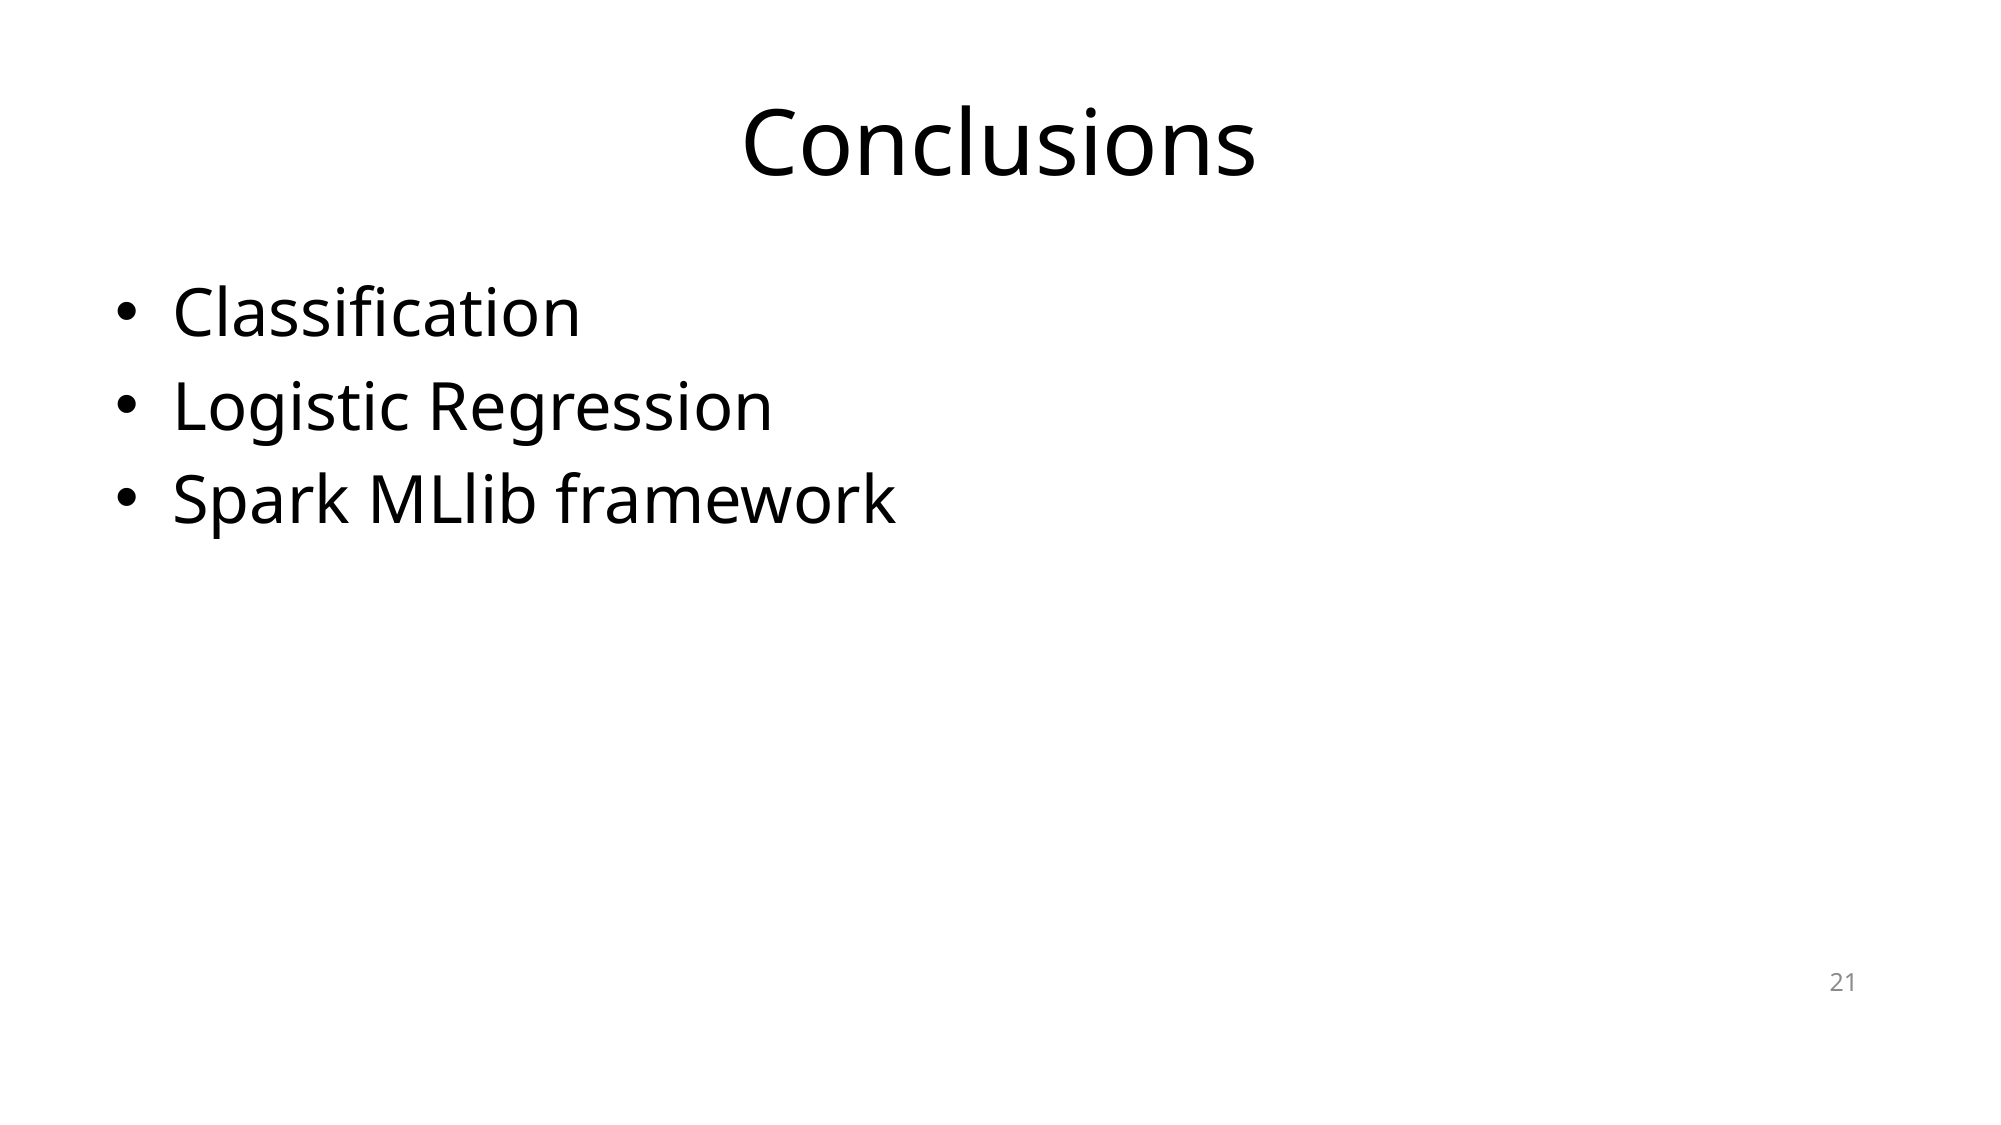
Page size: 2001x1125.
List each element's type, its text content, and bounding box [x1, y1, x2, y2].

slide_number 21 [1777, 940, 1911, 1027]
list Classification Logistic Regression Spark MLlib framework [100, 262, 1733, 1001]
title Conclusions [99, 44, 1901, 233]
